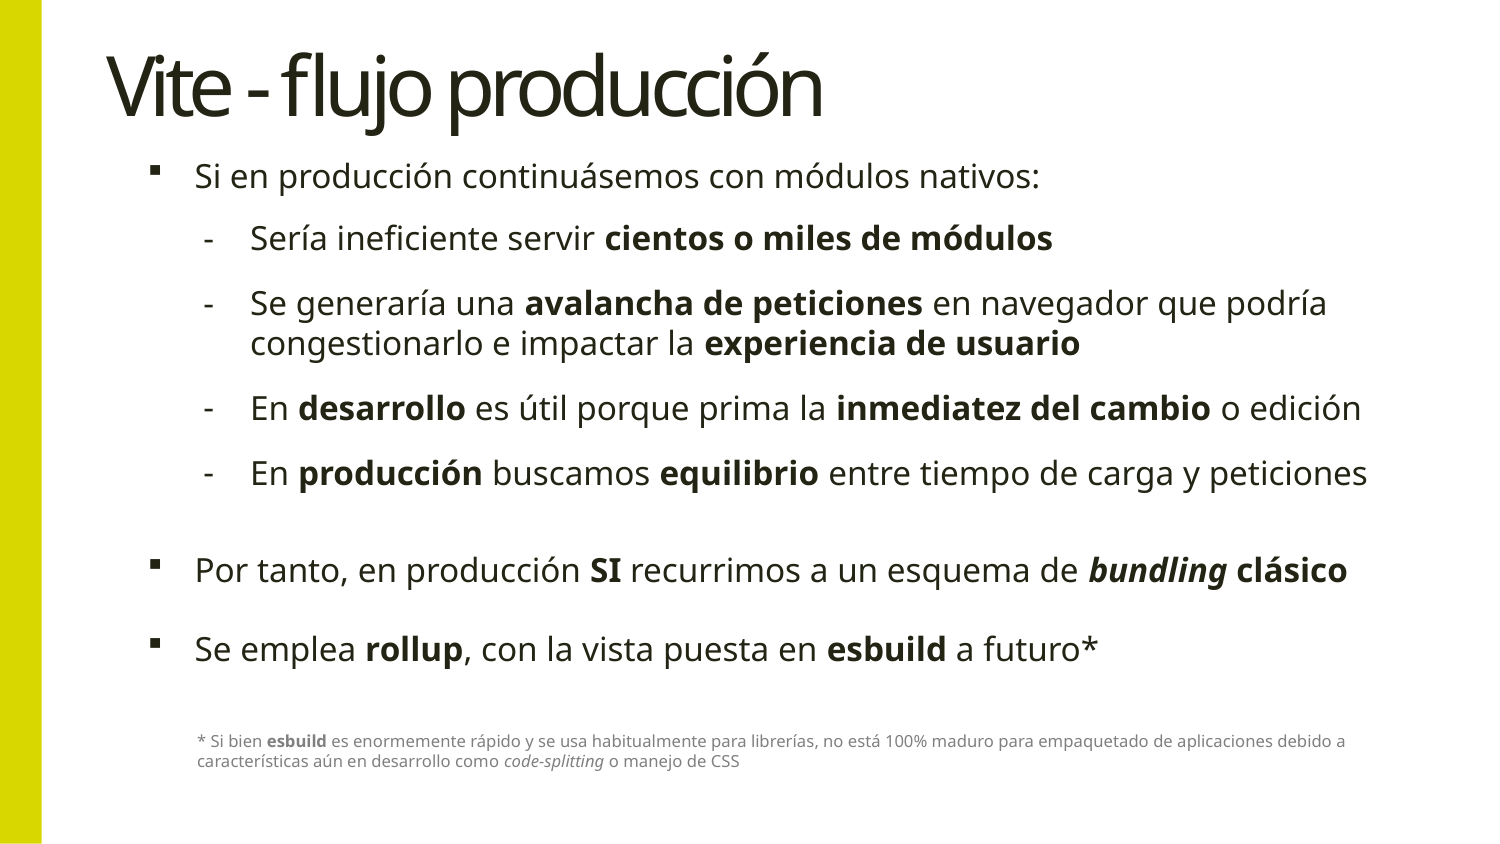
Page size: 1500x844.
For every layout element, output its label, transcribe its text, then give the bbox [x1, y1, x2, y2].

text_box Por tanto, en producción SI recurrimos a un esquema de bundling clásico [147, 548, 1404, 589]
title Vite - flujo producción [105, 0, 1460, 134]
text_box Si en producción continuásemos con módulos nativos: [147, 154, 1404, 195]
text_box Se emplea rollup, con la vista puesta en esbuild a futuro* [147, 627, 1404, 668]
text_box Sería ineficiente servir cientos o miles de módulos Se generaría una avalancha de peticiones en navegador que podría congestionarlo e impactar la experiencia de usuario En desarrollo es útil porque prima la inmediatez del cambio o edición En producción buscamos equilibrio entre tiempo de carga y peticiones [203, 217, 1459, 492]
text_box * Si bien esbuild es enormemente rápido y se usa habitualmente para librerías, no está 100% maduro para empaquetado de aplicaciones debido a características aún en desarrollo como code-splitting o manejo de CSS [197, 723, 1417, 778]
text_box [0, 0, 42, 844]
